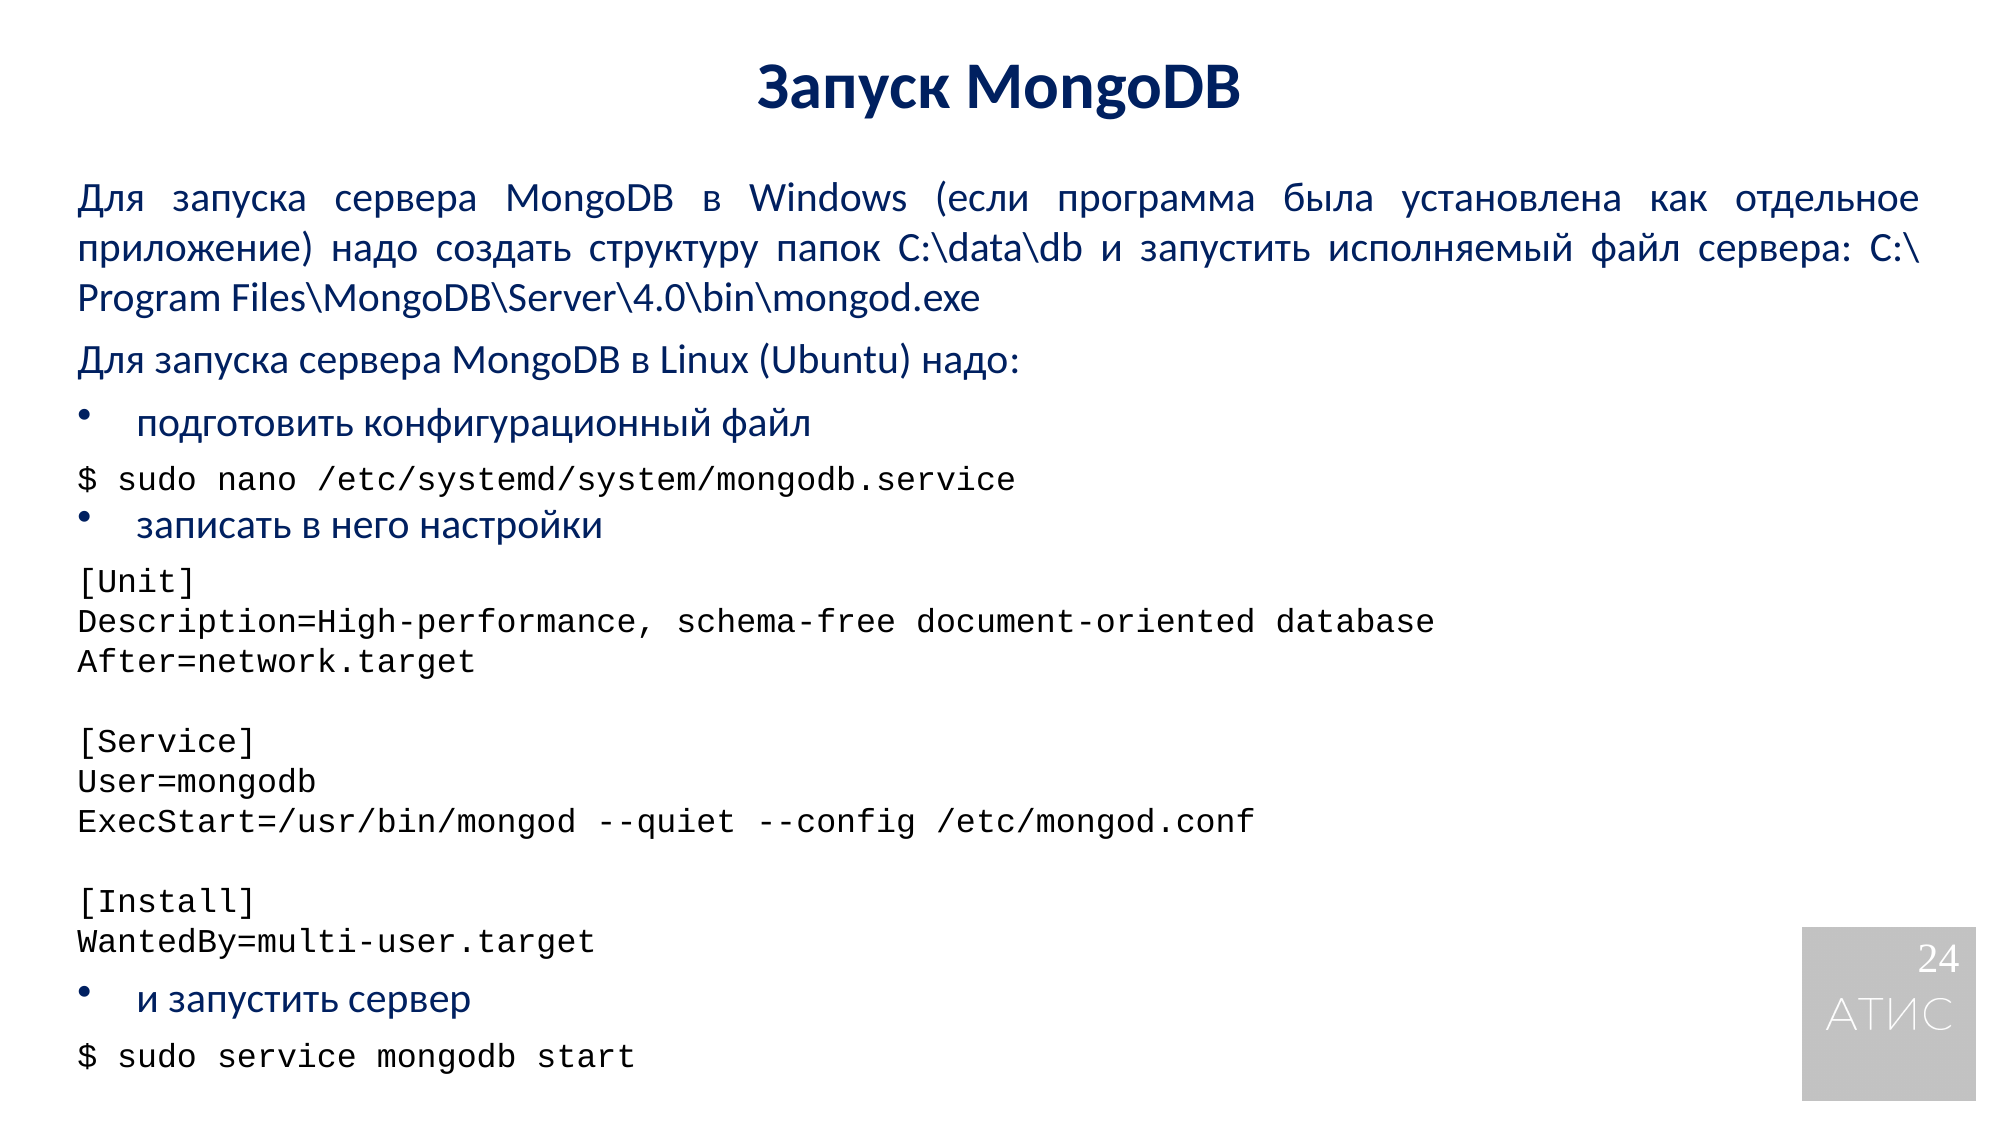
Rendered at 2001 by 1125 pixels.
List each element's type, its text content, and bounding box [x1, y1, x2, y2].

picture [1802, 927, 1976, 1101]
title Запуск MongoDB [0, 34, 2000, 149]
text_box Для запуска сервера MongoDB в Windows (если программа была установлена как отдельное приложение) надо создать структуру папок С:\data\db и запустить исполняемый файл сервера: C:\Program Files\MongoDB\Server\4.0\bin\mongod.exe Для запуска сервера MongoDB в Linux (Ubuntu) надо: подготовить конфигурационный файл $ sudo nano /etc/systemd/system/mongodb.service записать в него настройки [Unit] Description=High-performance, schema-free document-oriented database After=network.target [Service] User=mongodb ExecStart=/usr/bin/mongod --quiet --config /etc/mongod.conf [Install] WantedBy=multi-user.target и запустить сервер $ sudo service mongodb start [62, 162, 1936, 1097]
